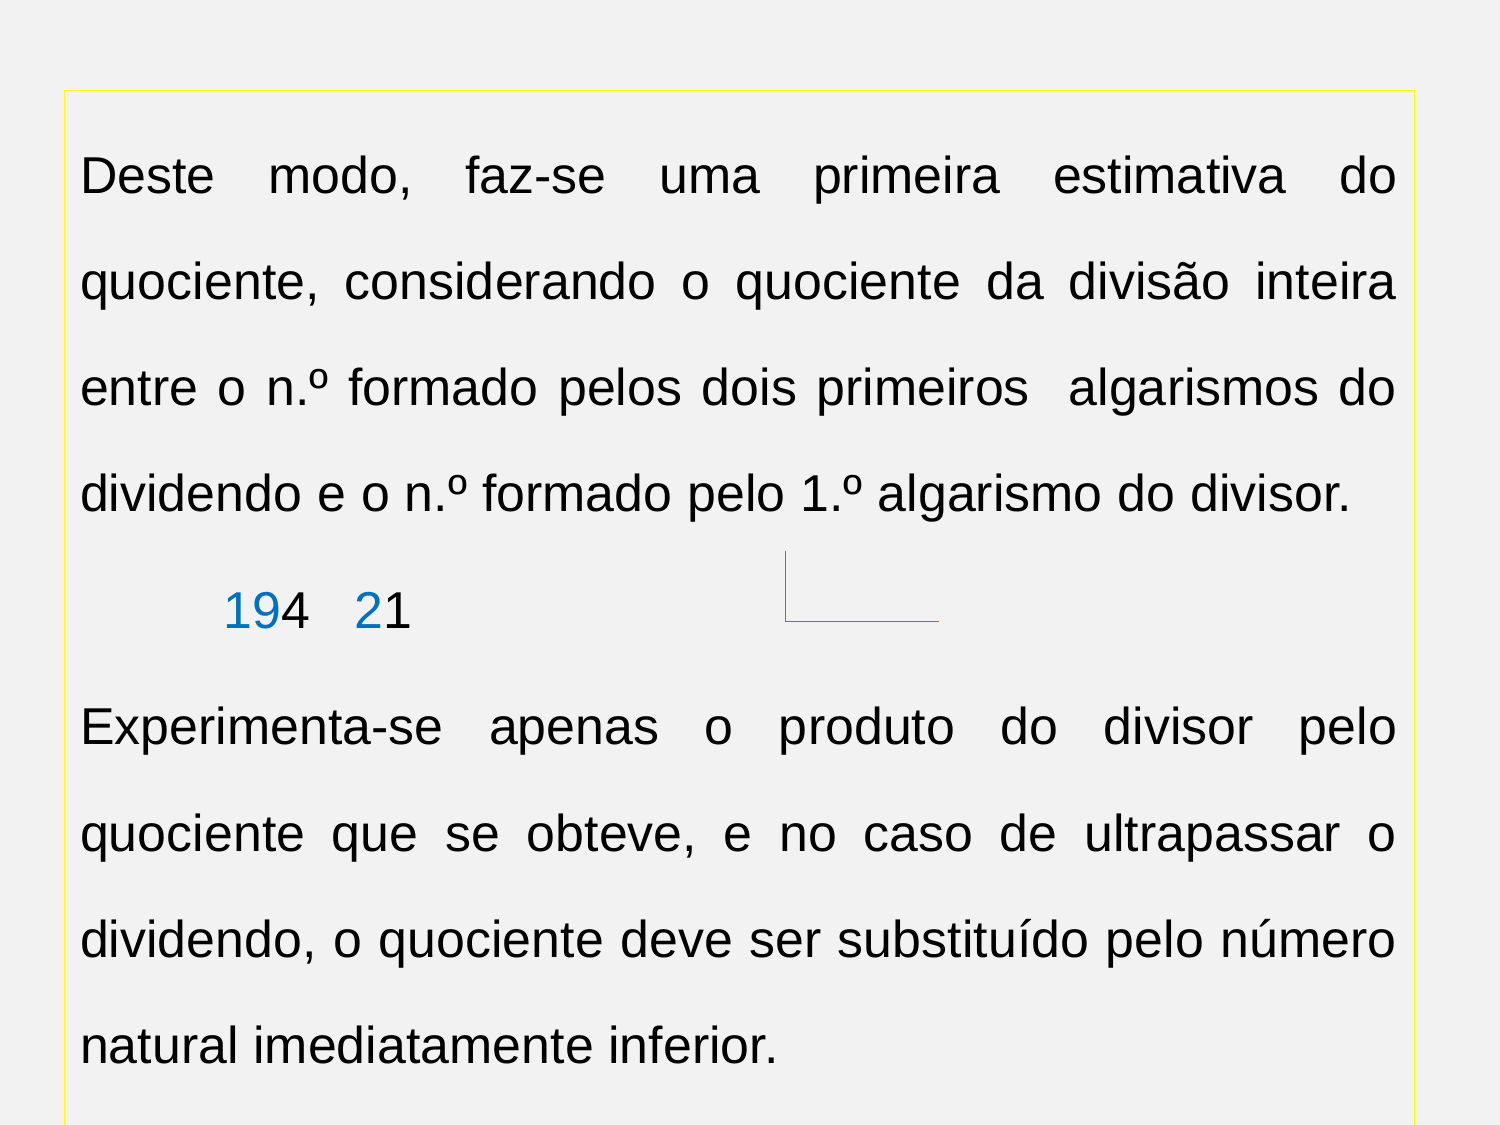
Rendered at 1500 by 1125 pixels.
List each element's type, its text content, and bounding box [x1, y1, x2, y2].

list Deste modo, faz-se uma primeira estimativa do quociente, considerando o quociente da divisão inteira entre o n.º formado pelos dois primeiros algarismos do dividendo e o n.º formado pelo 1.º algarismo do divisor. 194 21 Experimenta-se apenas o produto do divisor pelo quociente que se obteve, e no caso de ultrapassar o dividendo, o quociente deve ser substituído pelo número natural imediatamente inferior. [64, 90, 1415, 1125]
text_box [785, 550, 940, 622]
